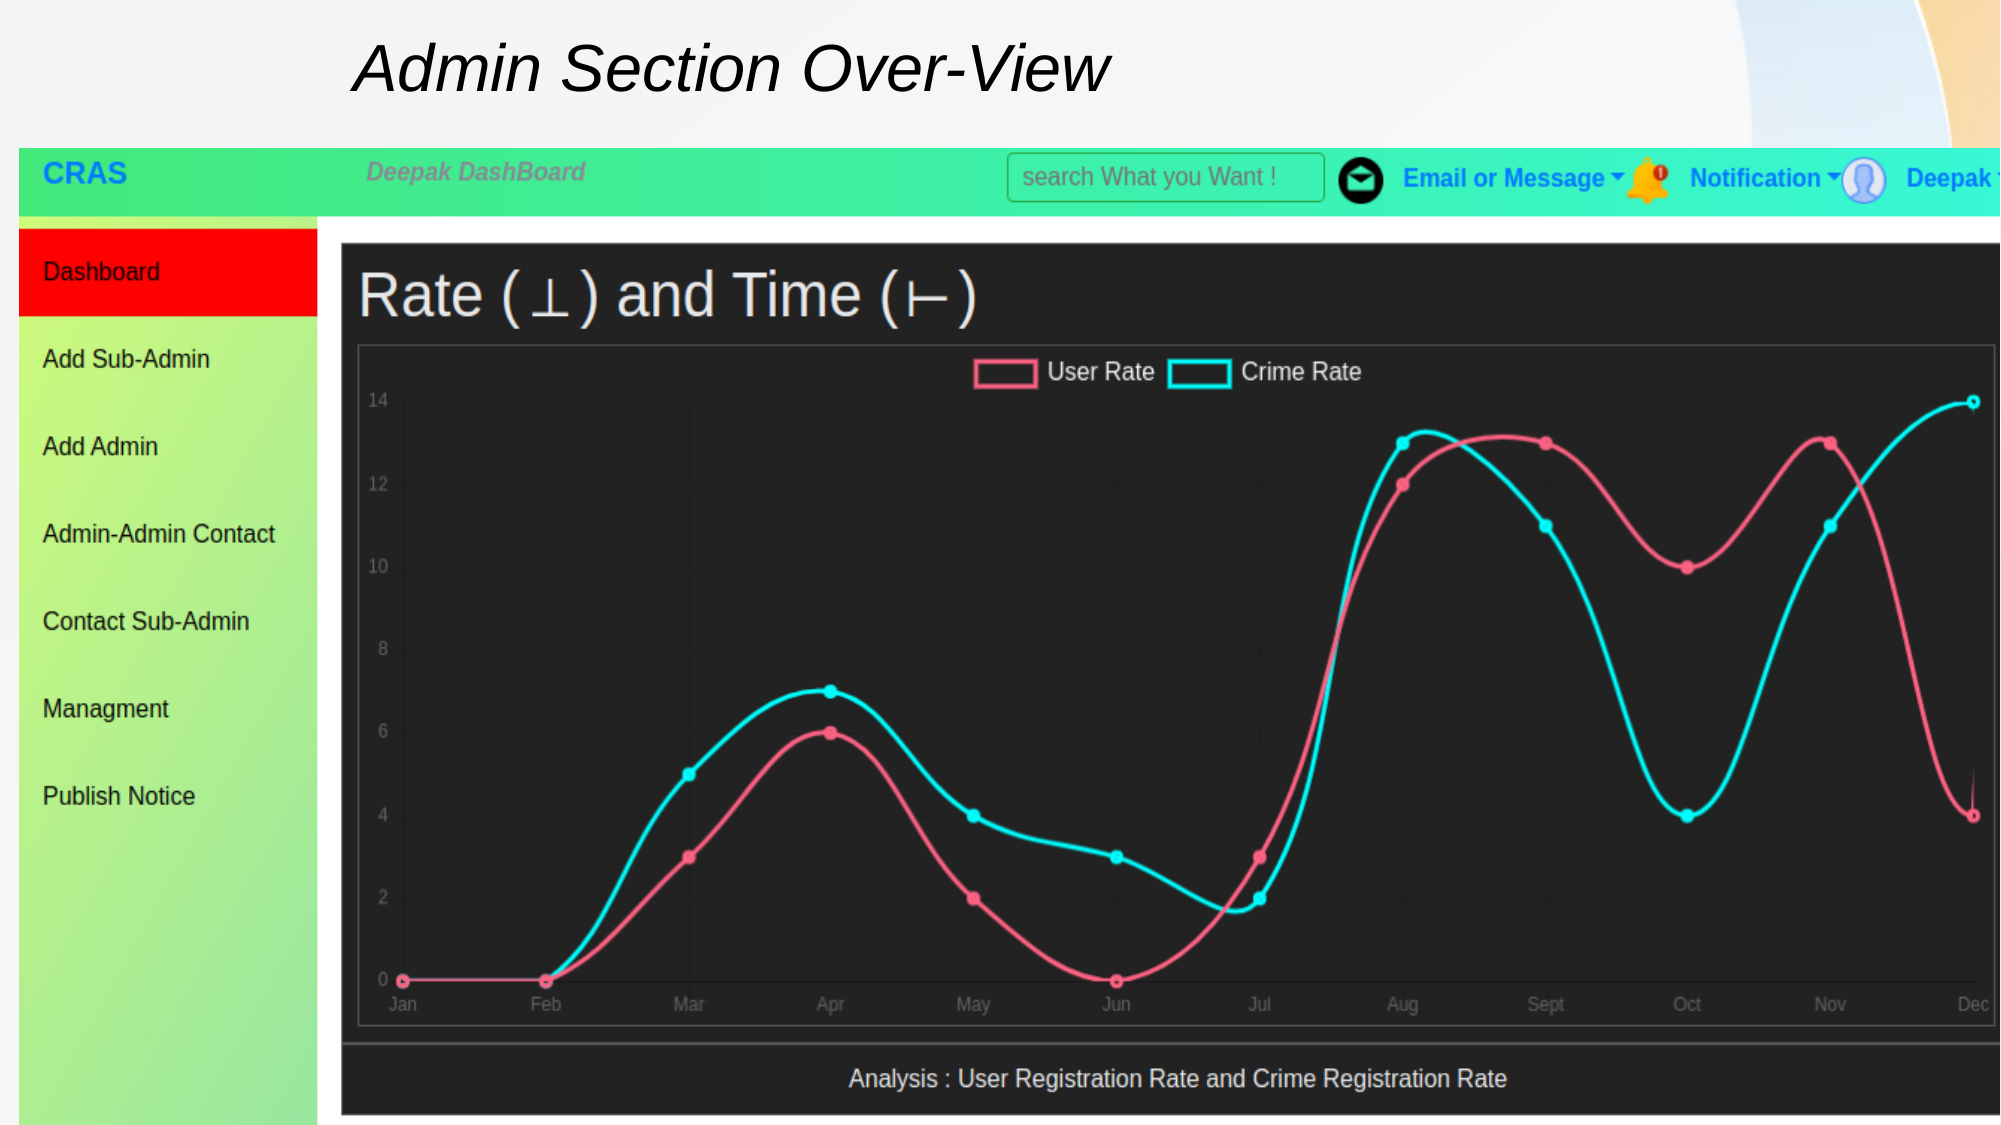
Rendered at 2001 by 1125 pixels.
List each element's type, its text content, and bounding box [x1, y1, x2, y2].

picture [0, 0, 2001, 1125]
text_box Admin Section Over-View [338, 17, 1527, 113]
